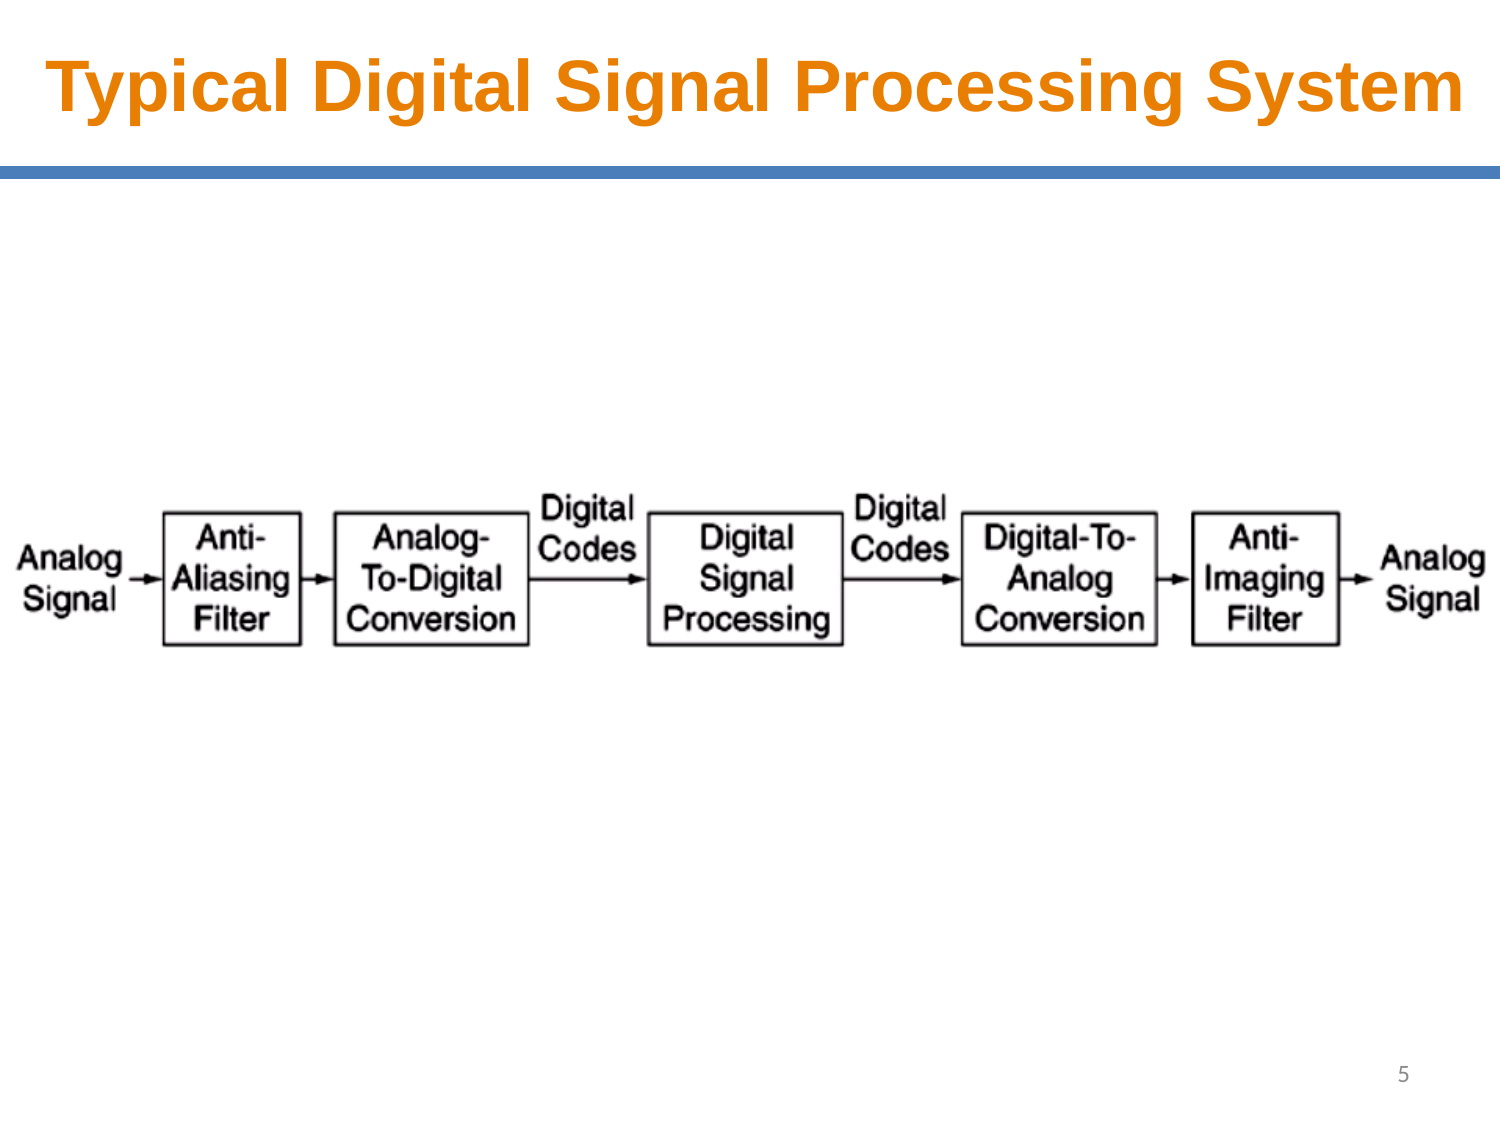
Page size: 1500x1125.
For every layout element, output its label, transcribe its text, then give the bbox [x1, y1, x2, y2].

picture [7, 475, 1492, 650]
title Typical Digital Signal Processing System [24, 30, 1488, 161]
slide_number 5 [1364, 1042, 1425, 1103]
